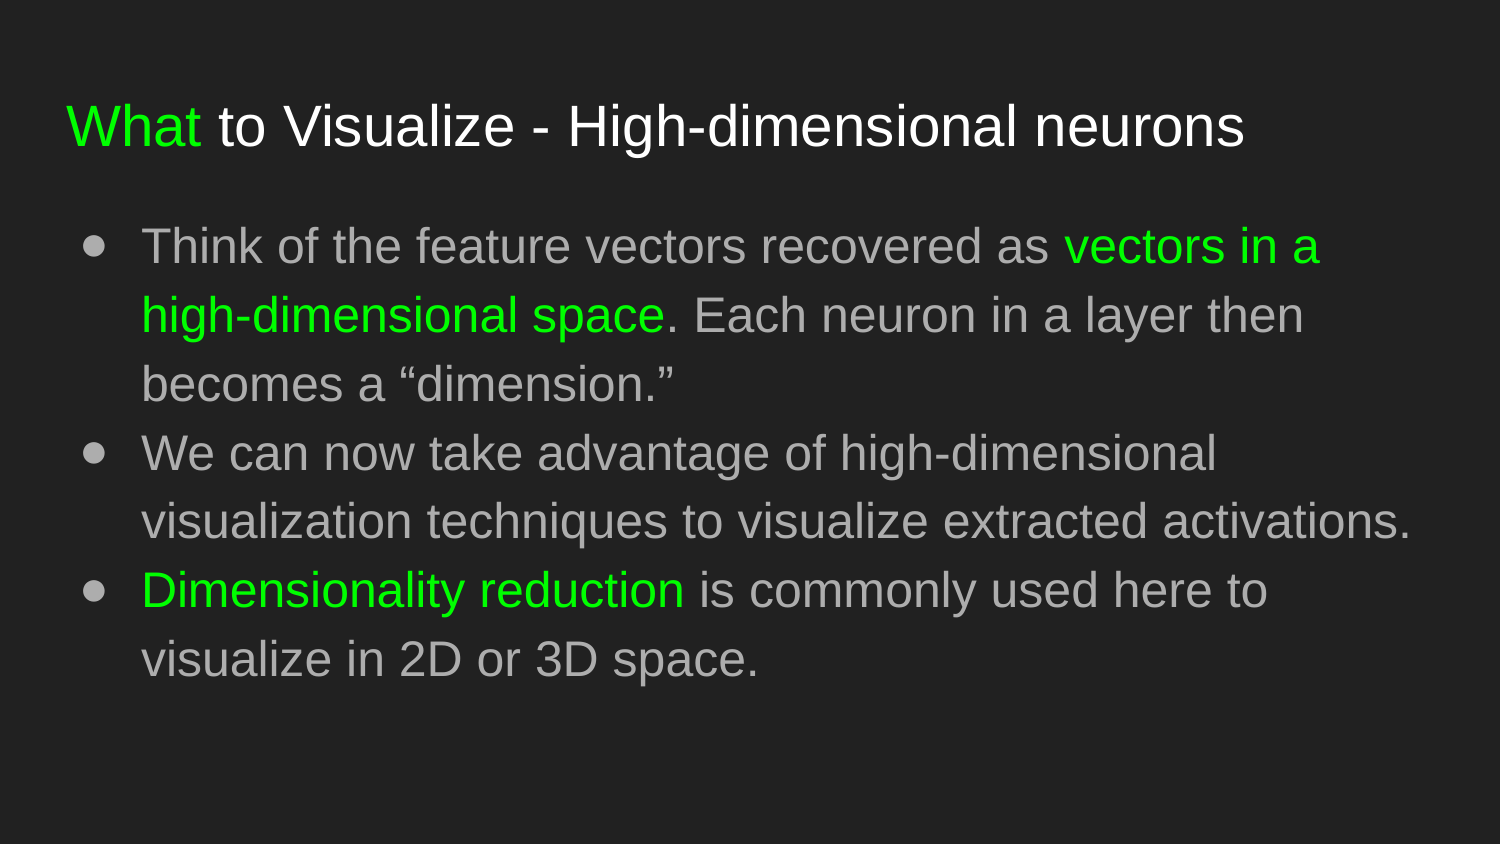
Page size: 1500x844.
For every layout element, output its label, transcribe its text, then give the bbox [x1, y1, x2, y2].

list Think of the feature vectors recovered as vectors in a high-dimensional space. Each neuron in a layer then becomes a “dimension.” We can now take advantage of high-dimensional visualization techniques to visualize extracted activations. Dimensionality reduction is commonly used here to visualize in 2D or 3D space. [51, 189, 1449, 750]
title What to Visualize - High-dimensional neurons [51, 72, 1449, 167]
